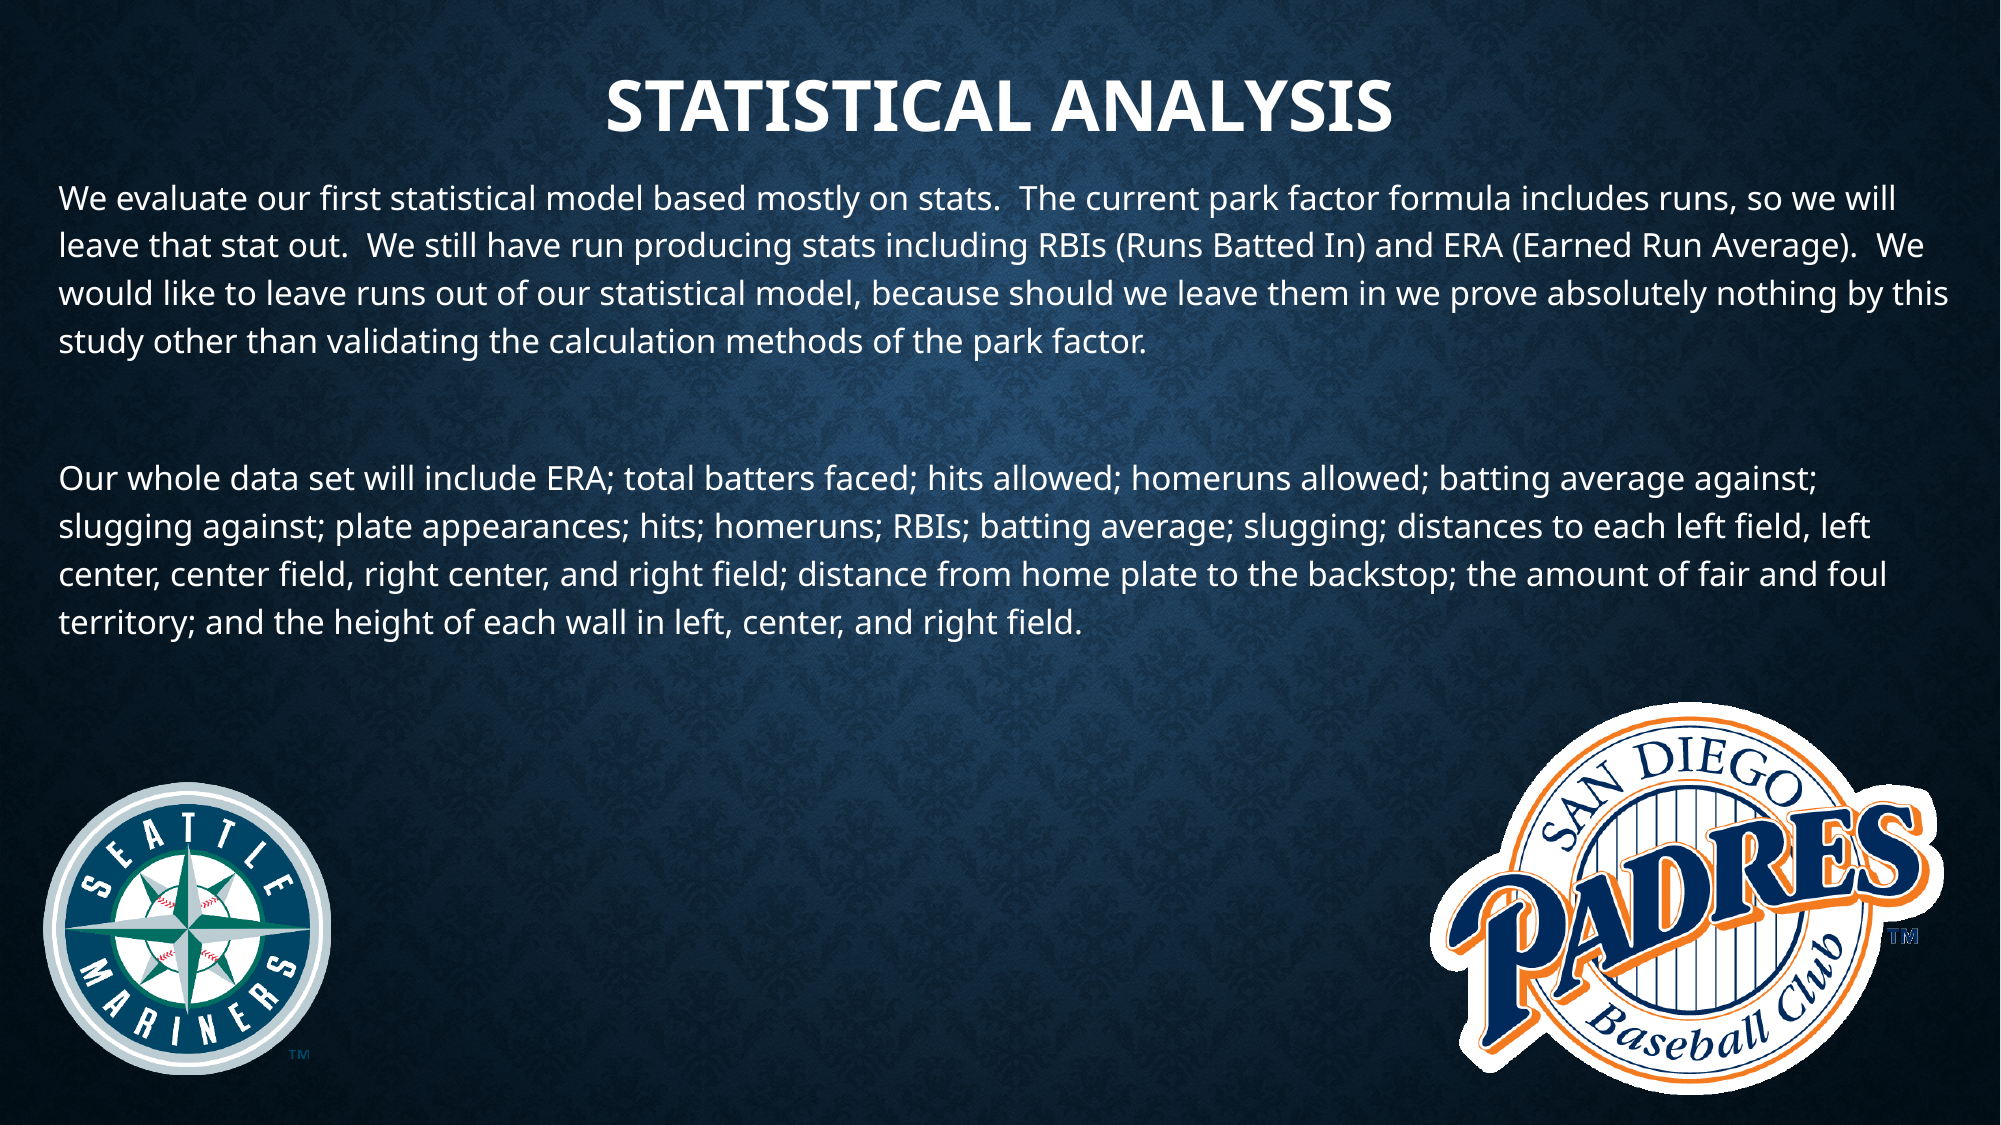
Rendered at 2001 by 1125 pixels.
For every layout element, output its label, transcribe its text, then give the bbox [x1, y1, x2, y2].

picture [42, 781, 331, 1076]
title STATISTICAL ANALYSIS [0, 0, 2000, 218]
list We evaluate our first statistical model based mostly on stats. The current park factor formula includes runs, so we will leave that stat out. We still have run producing stats including RBIs (Runs Batted In) and ERA (Earned Run Average). We would like to leave runs out of our statistical model, because should we leave them in we prove absolutely nothing by this study other than validating the calculation methods of the park factor. Our whole data set will include ERA; total batters faced; hits allowed; homeruns allowed; batting average against; slugging against; plate appearances; hits; homeruns; RBIs; batting average; slugging; distances to each left field, left center, center field, right center, and right field; distance from home plate to the backstop; the amount of fair and foul territory; and the height of each wall in left, center, and right field. [43, 161, 1977, 850]
picture [1430, 702, 1944, 1095]
